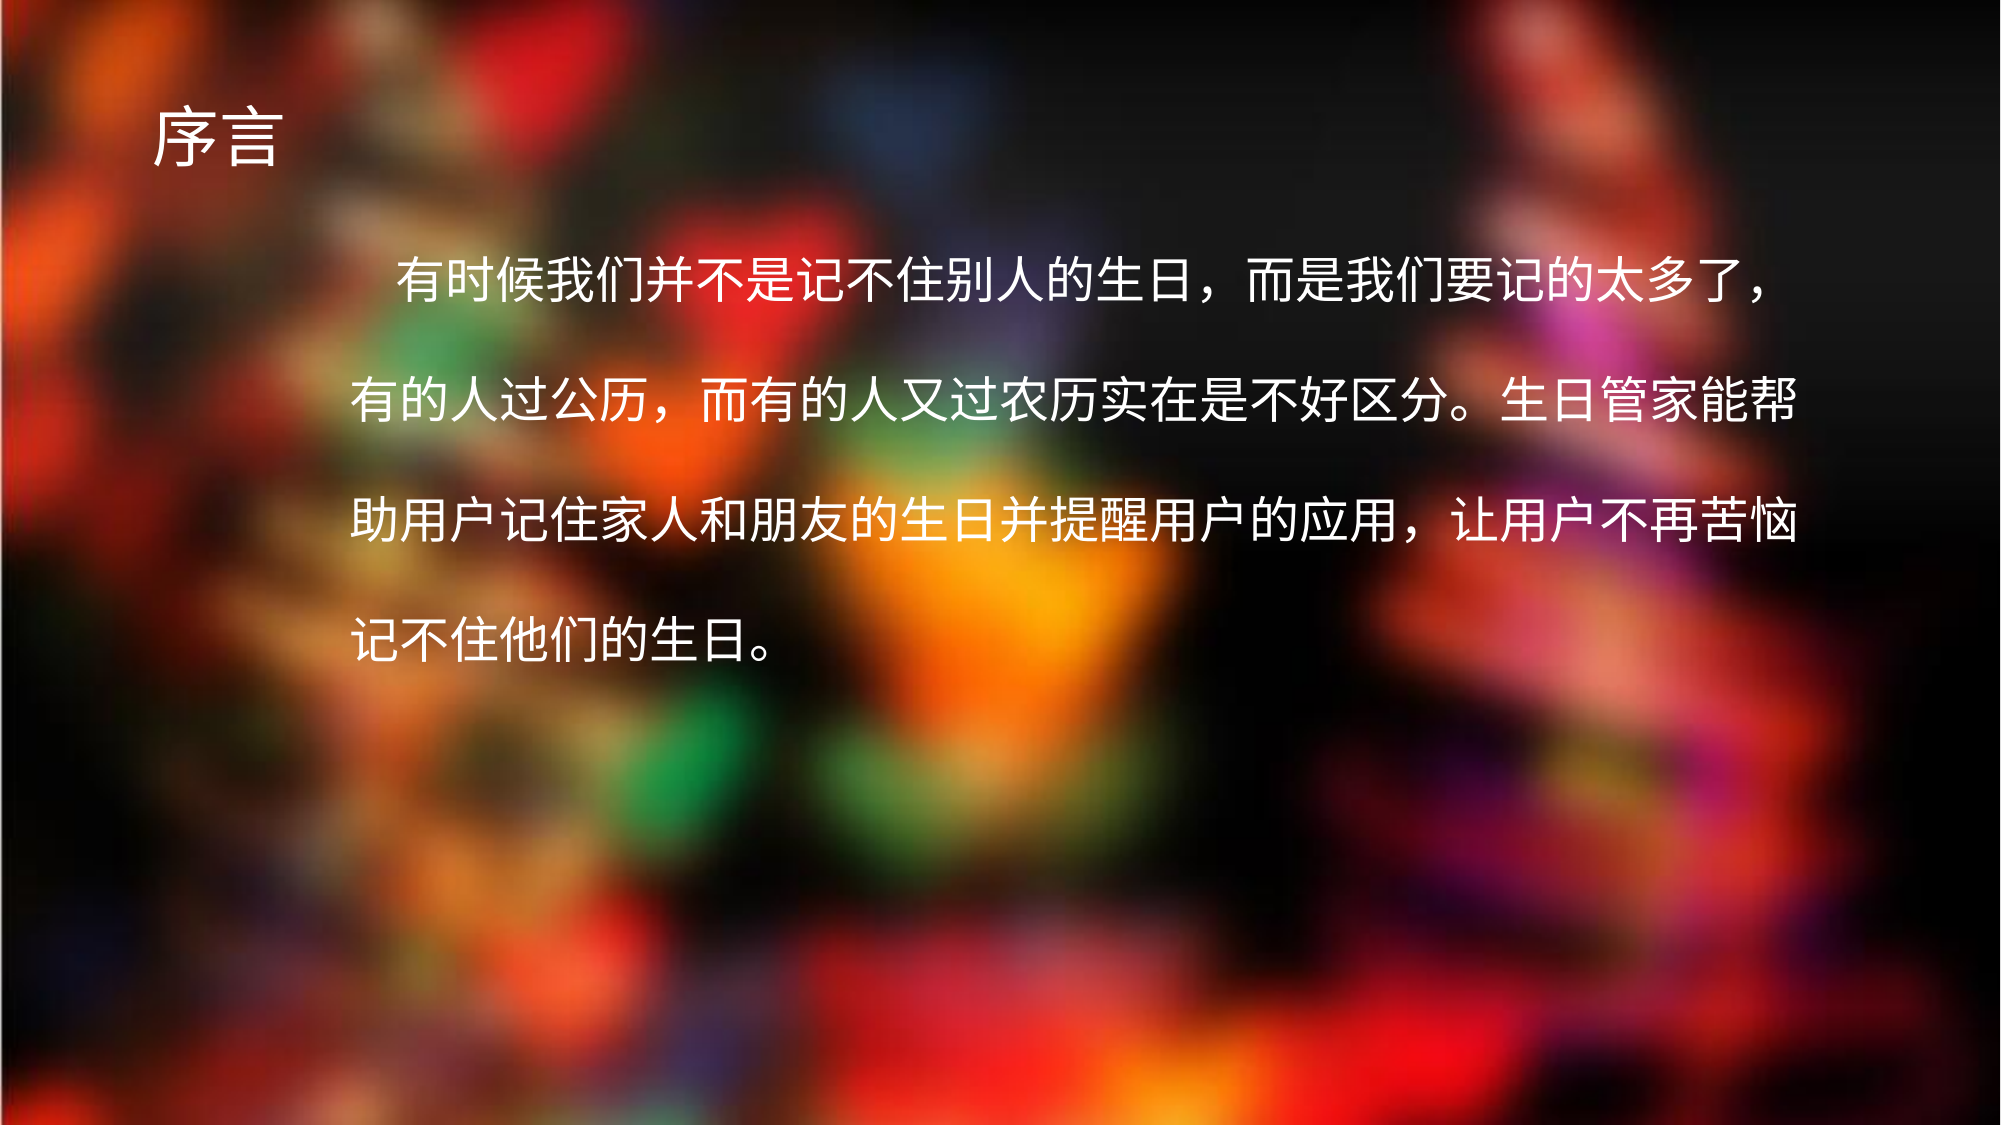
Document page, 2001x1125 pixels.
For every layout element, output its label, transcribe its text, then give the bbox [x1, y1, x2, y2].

picture [0, 0, 2001, 1125]
title 序言 [137, 59, 1863, 221]
text_box 有时候我们并不是记不住别人的生日，而是我们要记的太多了， 有的人过公历，而有的人又过农历实在是不好区分。生日管家能帮 助用户记住家人和朋友的生日并提醒用户的应用，让用户不再苦恼 记不住他们的生日。 [334, 241, 1854, 676]
